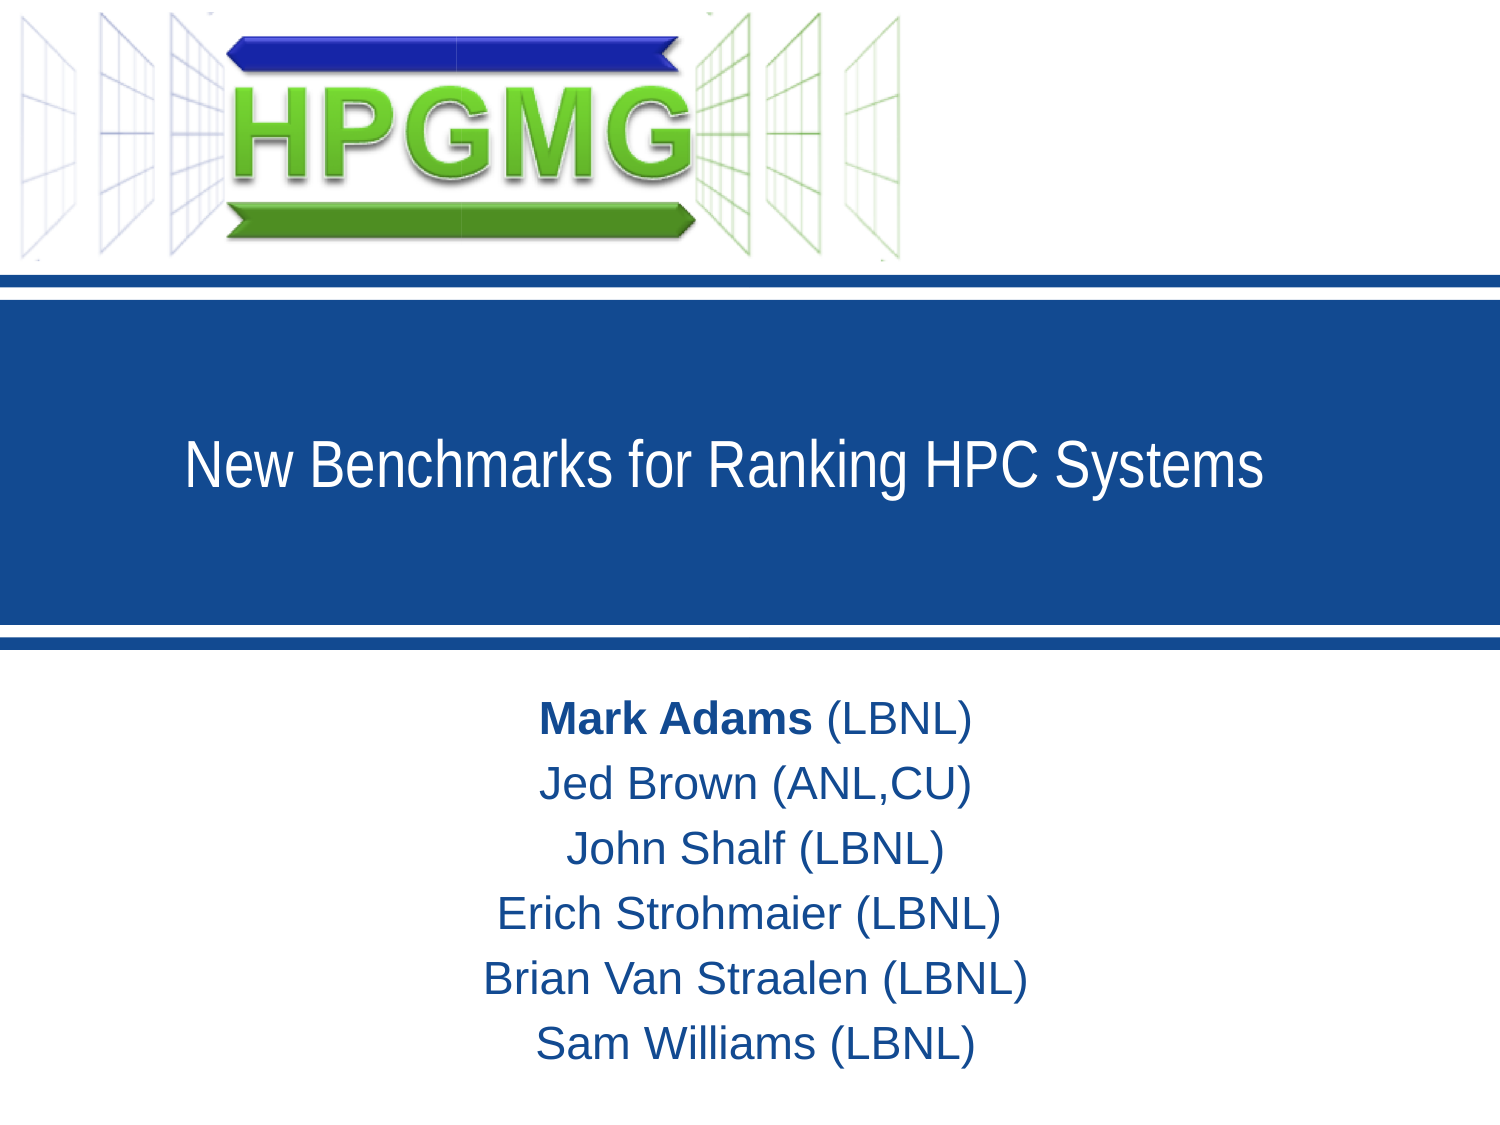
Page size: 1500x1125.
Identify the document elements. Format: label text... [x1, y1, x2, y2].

subtitle Mark Adams (LBNL) Jed Brown (ANL,CU) John Shalf (LBNL) Erich Strohmaier (LBNL) Brian Van Straalen (LBNL) Sam Williams (LBNL) [218, 679, 1294, 1078]
picture [14, 10, 906, 262]
title New Benchmarks for Ranking HPC Systems [102, 310, 1379, 611]
